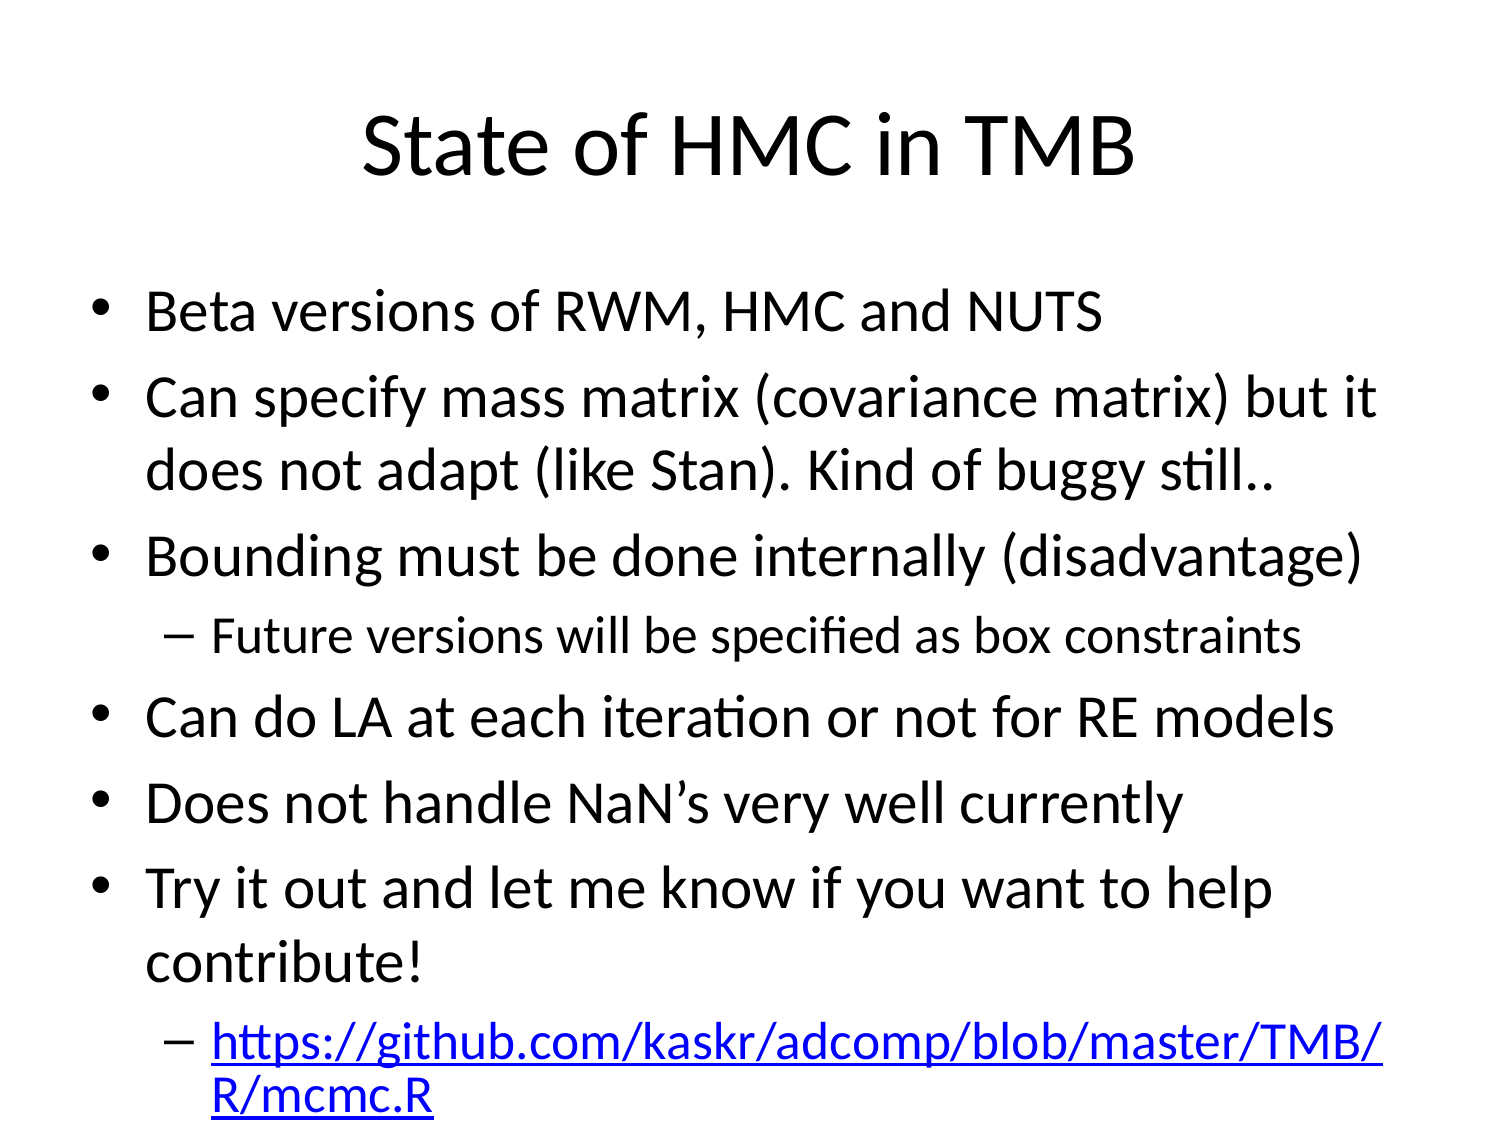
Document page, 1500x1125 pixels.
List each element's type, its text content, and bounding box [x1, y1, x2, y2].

list Beta versions of RWM, HMC and NUTS Can specify mass matrix (covariance matrix) but it does not adapt (like Stan). Kind of buggy still.. Bounding must be done internally (disadvantage) Future versions will be specified as box constraints Can do LA at each iteration or not for RE models Does not handle NaN’s very well currently Try it out and let me know if you want to help contribute! https://github.com/kaskr/adcomp/blob/master/TMB/R/mcmc.R [75, 262, 1425, 1088]
title State of HMC in TMB [75, 45, 1425, 233]
